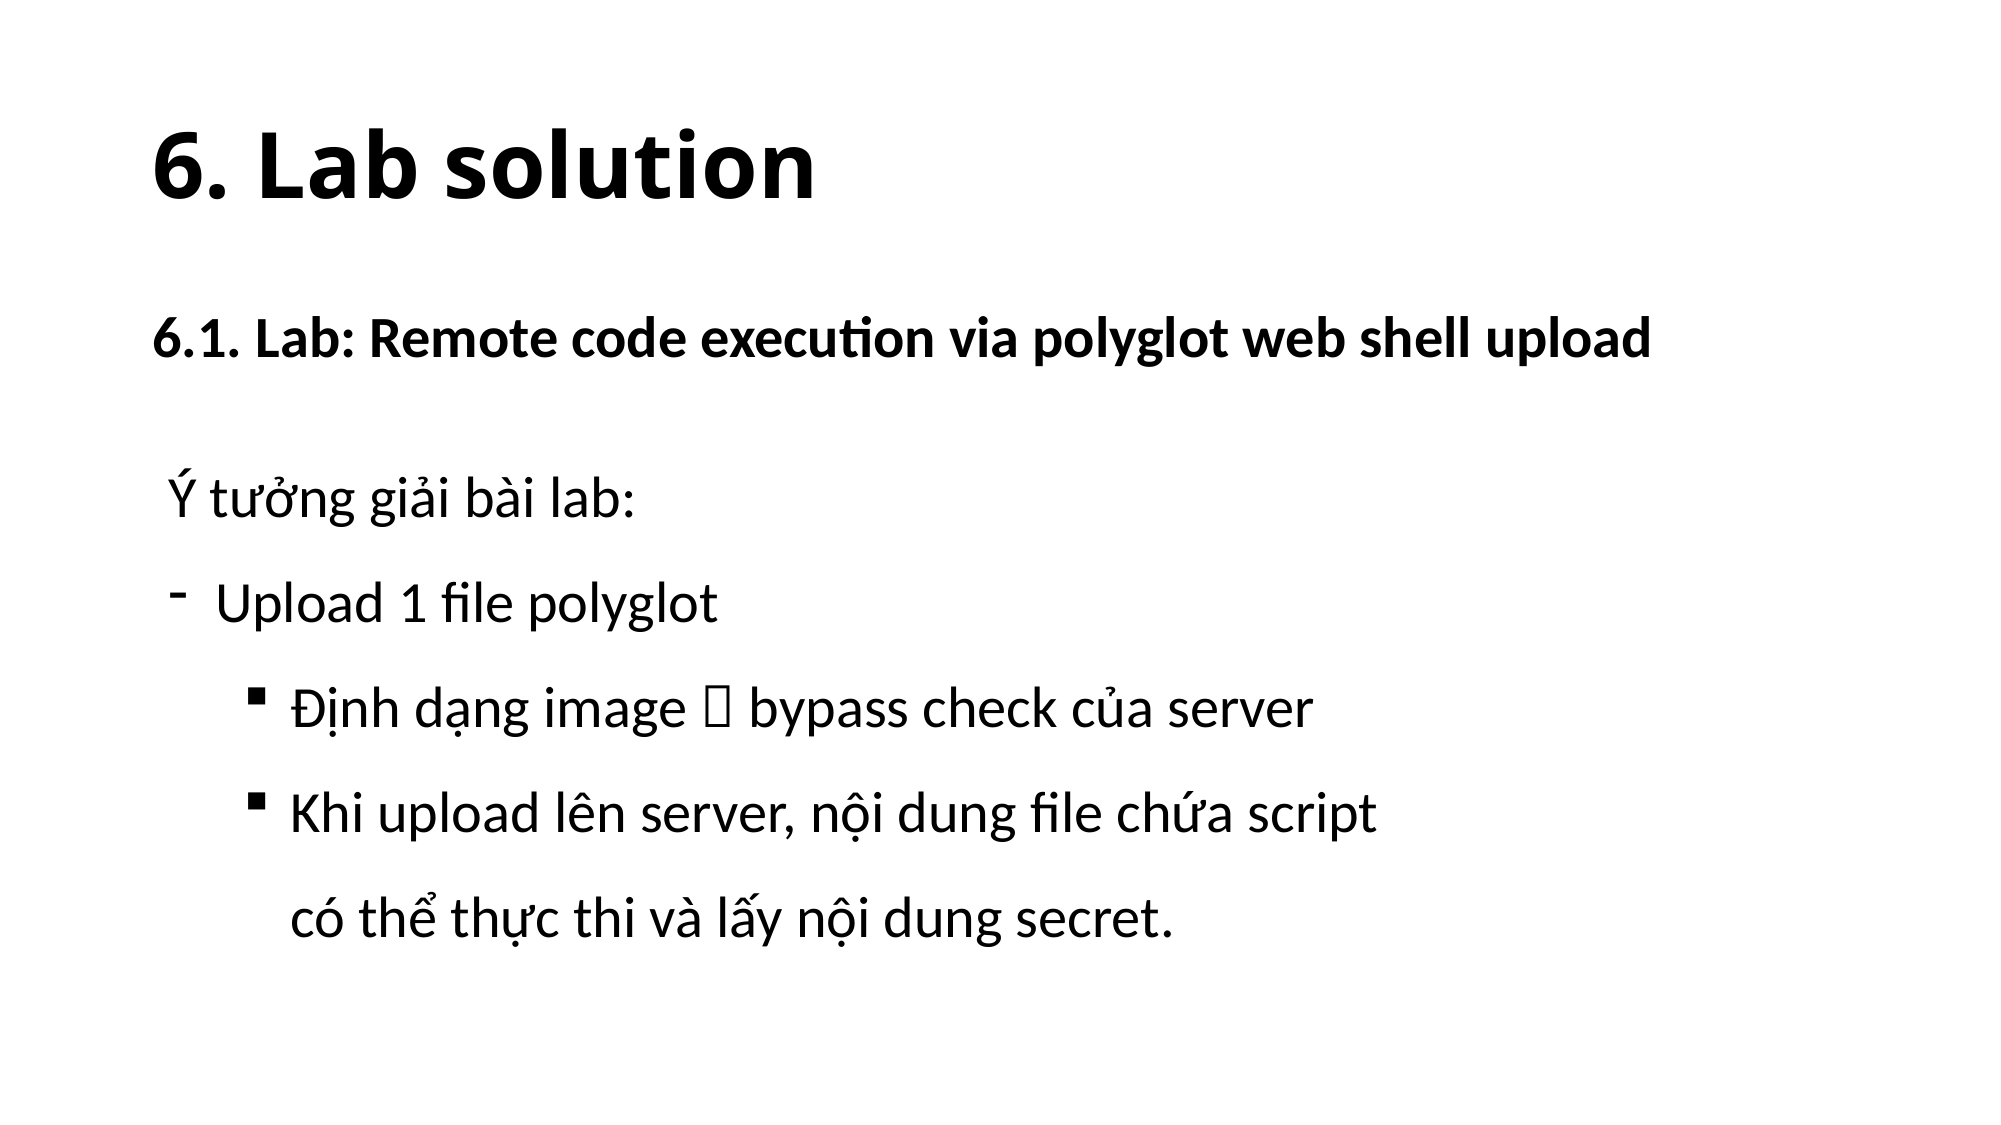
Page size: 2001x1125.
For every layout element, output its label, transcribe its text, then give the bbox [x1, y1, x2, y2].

title 6. Lab solution [137, 59, 1863, 278]
text_box Ý tưởng giải bài lab: Upload 1 file polyglot Định dạng image  bypass check của server Khi upload lên server, nội dung file chứa script có thể thực thi và lấy nội dung secret. [153, 416, 1439, 957]
list 6.1. Lab: Remote code execution via polyglot web shell upload [137, 299, 1863, 1014]
